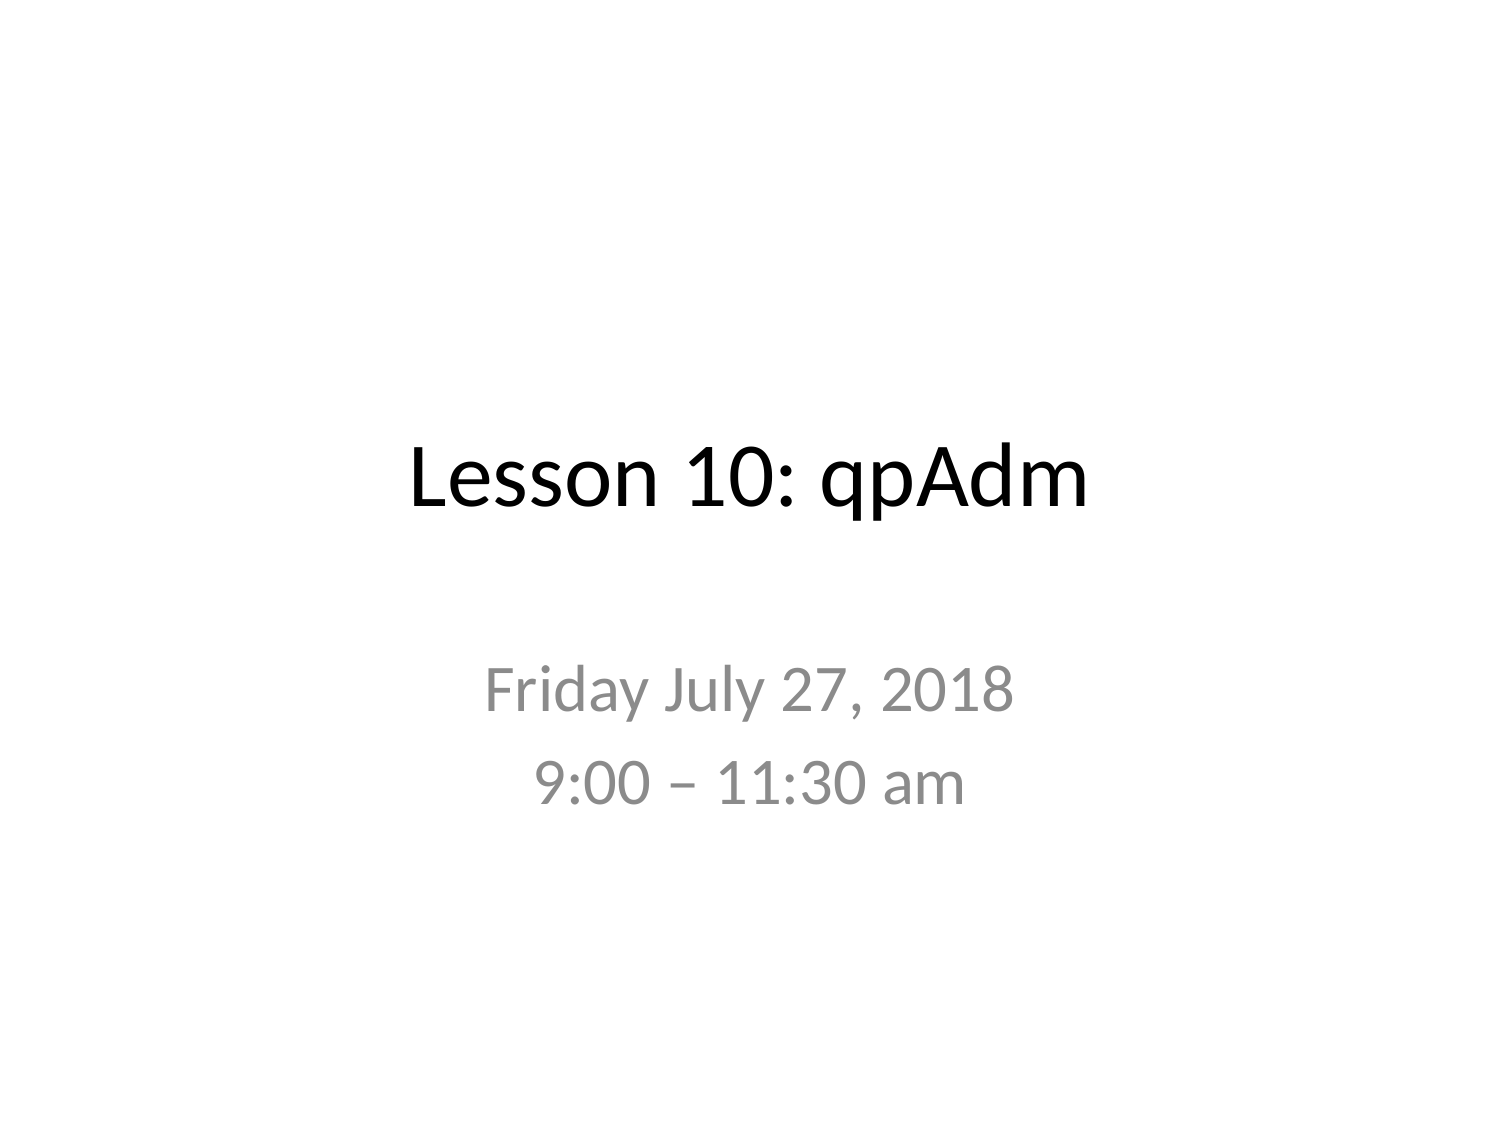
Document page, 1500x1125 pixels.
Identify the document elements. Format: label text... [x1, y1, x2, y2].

subtitle Friday July 27, 2018 9:00 – 11:30 am [225, 637, 1275, 925]
title Lesson 10: qpAdm [112, 349, 1388, 591]
